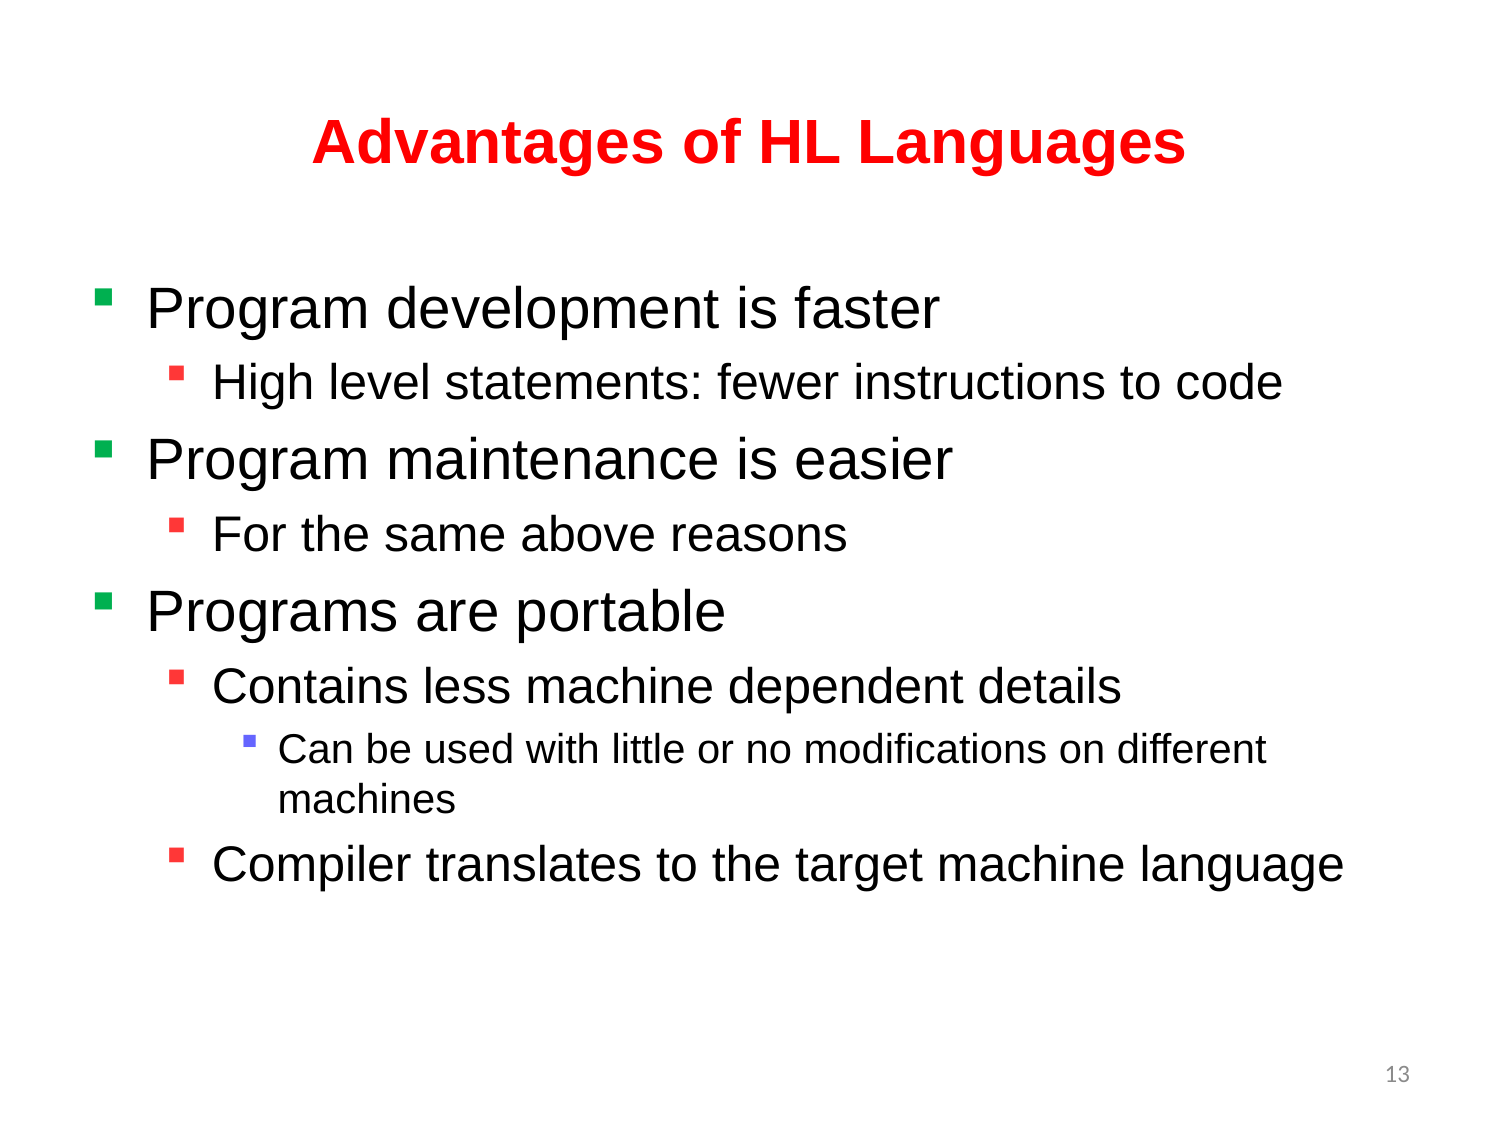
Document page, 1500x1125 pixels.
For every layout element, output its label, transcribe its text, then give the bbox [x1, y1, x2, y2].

slide_number 13 [1074, 1042, 1425, 1103]
list Program development is faster High level statements: fewer instructions to code Program maintenance is easier For the same above reasons Programs are portable Contains less machine dependent details Can be used with little or no modifications on different machines Compiler translates to the target machine language [75, 262, 1425, 1005]
title Advantages of HL Languages [75, 45, 1425, 233]
